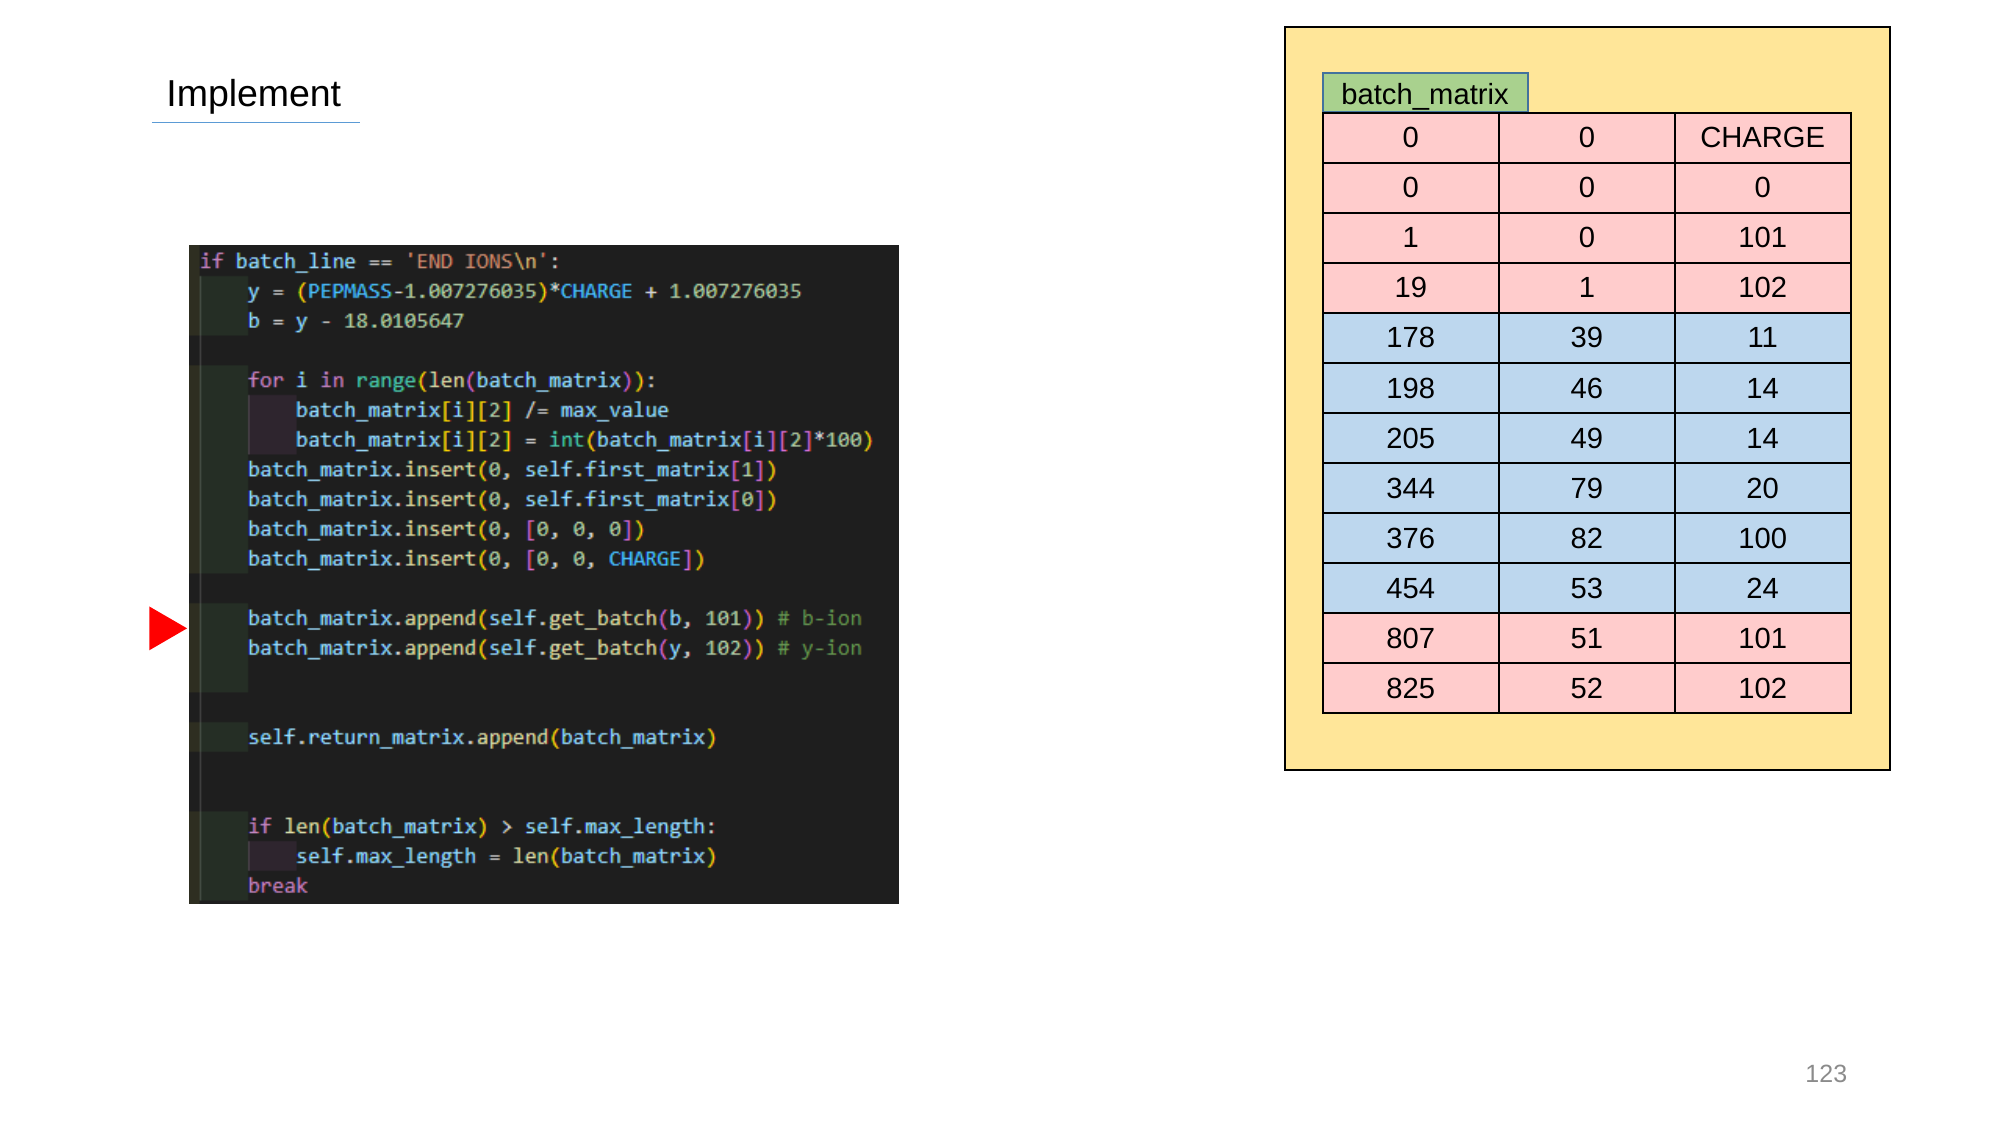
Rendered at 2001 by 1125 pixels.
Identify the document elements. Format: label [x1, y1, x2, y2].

table_cell [1324, 314, 1498, 362]
table_cell [1676, 264, 1850, 312]
table_cell [1676, 464, 1850, 512]
table_cell [1676, 314, 1850, 362]
slide_number [1412, 1042, 1863, 1103]
table_cell [1500, 414, 1674, 462]
picture [189, 245, 899, 904]
table_cell [1500, 614, 1674, 662]
table_cell [1324, 464, 1498, 512]
table_cell [1500, 564, 1674, 612]
table_cell [1324, 414, 1498, 462]
table_cell [1676, 214, 1850, 262]
table_cell [1500, 314, 1674, 362]
table_cell [1500, 164, 1674, 212]
table_cell [1500, 664, 1674, 712]
text_box [149, 606, 188, 651]
table_cell [1324, 214, 1498, 262]
table_cell [1676, 614, 1850, 662]
table_cell [1676, 514, 1850, 562]
table_cell [1324, 664, 1498, 712]
table_cell [1500, 214, 1674, 262]
table_cell [1324, 264, 1498, 312]
table_cell [1500, 264, 1674, 312]
table_cell [1676, 364, 1850, 412]
table_cell [1324, 614, 1498, 662]
table_header [1500, 114, 1674, 162]
table_cell [1500, 514, 1674, 562]
table_cell [1676, 564, 1850, 612]
table_cell [1324, 564, 1498, 612]
table_cell [1676, 664, 1850, 712]
text_box [151, 61, 1006, 123]
table_cell [1676, 164, 1850, 212]
table_header [1324, 114, 1498, 162]
table_cell [1676, 414, 1850, 462]
table_cell [1324, 164, 1498, 212]
table_header [1676, 114, 1850, 162]
table_cell [1324, 364, 1498, 412]
text_box [1284, 26, 1891, 771]
table_cell [1324, 514, 1498, 562]
table_cell [1500, 464, 1674, 512]
table_cell [1500, 364, 1674, 412]
